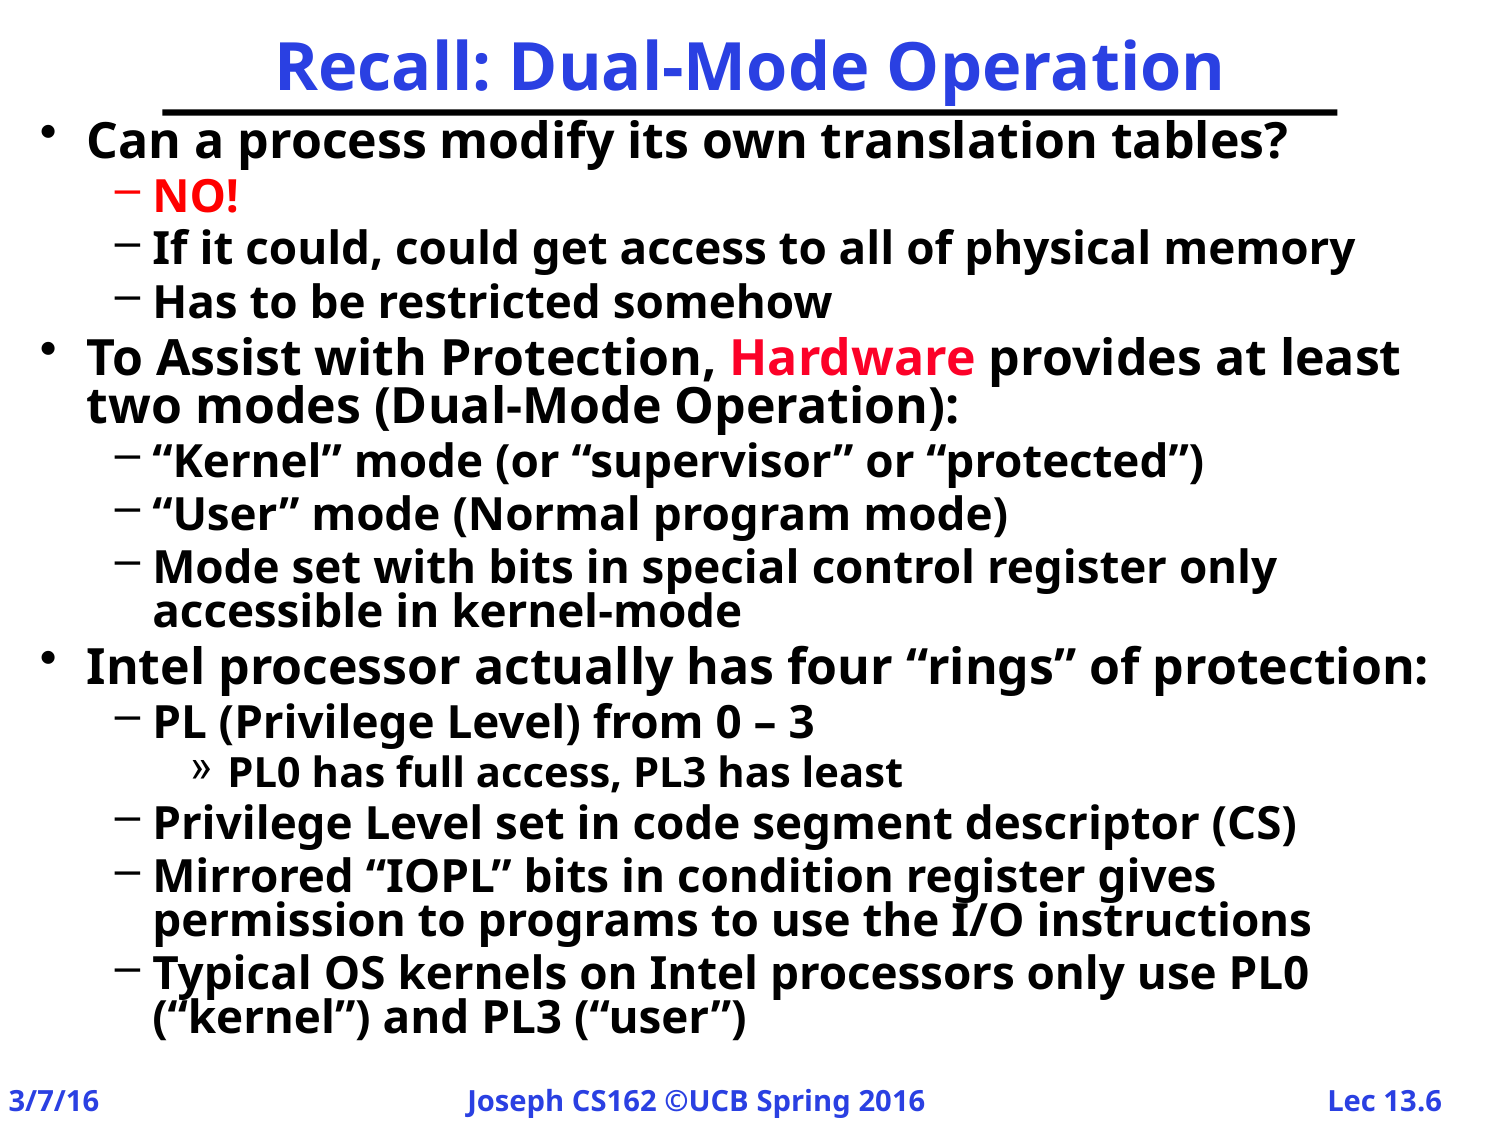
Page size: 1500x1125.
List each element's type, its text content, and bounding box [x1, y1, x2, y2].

list Can a process modify its own translation tables? NO! If it could, could get access to all of physical memory Has to be restricted somehow To Assist with Protection, Hardware provides at least two modes (Dual-Mode Operation): “Kernel” mode (or “supervisor” or “protected”) “User” mode (Normal program mode) Mode set with bits in special control register only accessible in kernel-mode Intel processor actually has four “rings” of protection: PL (Privilege Level) from 0 – 3 PL0 has full access, PL3 has least Privilege Level set in code segment descriptor (CS) Mirrored “IOPL” bits in condition register gives permission to programs to use the I/O instructions Typical OS kernels on Intel processors only use PL0 (“kernel”) and PL3 (“user”) [24, 112, 1458, 1113]
title Recall: Dual-Mode Operation [162, 24, 1338, 112]
